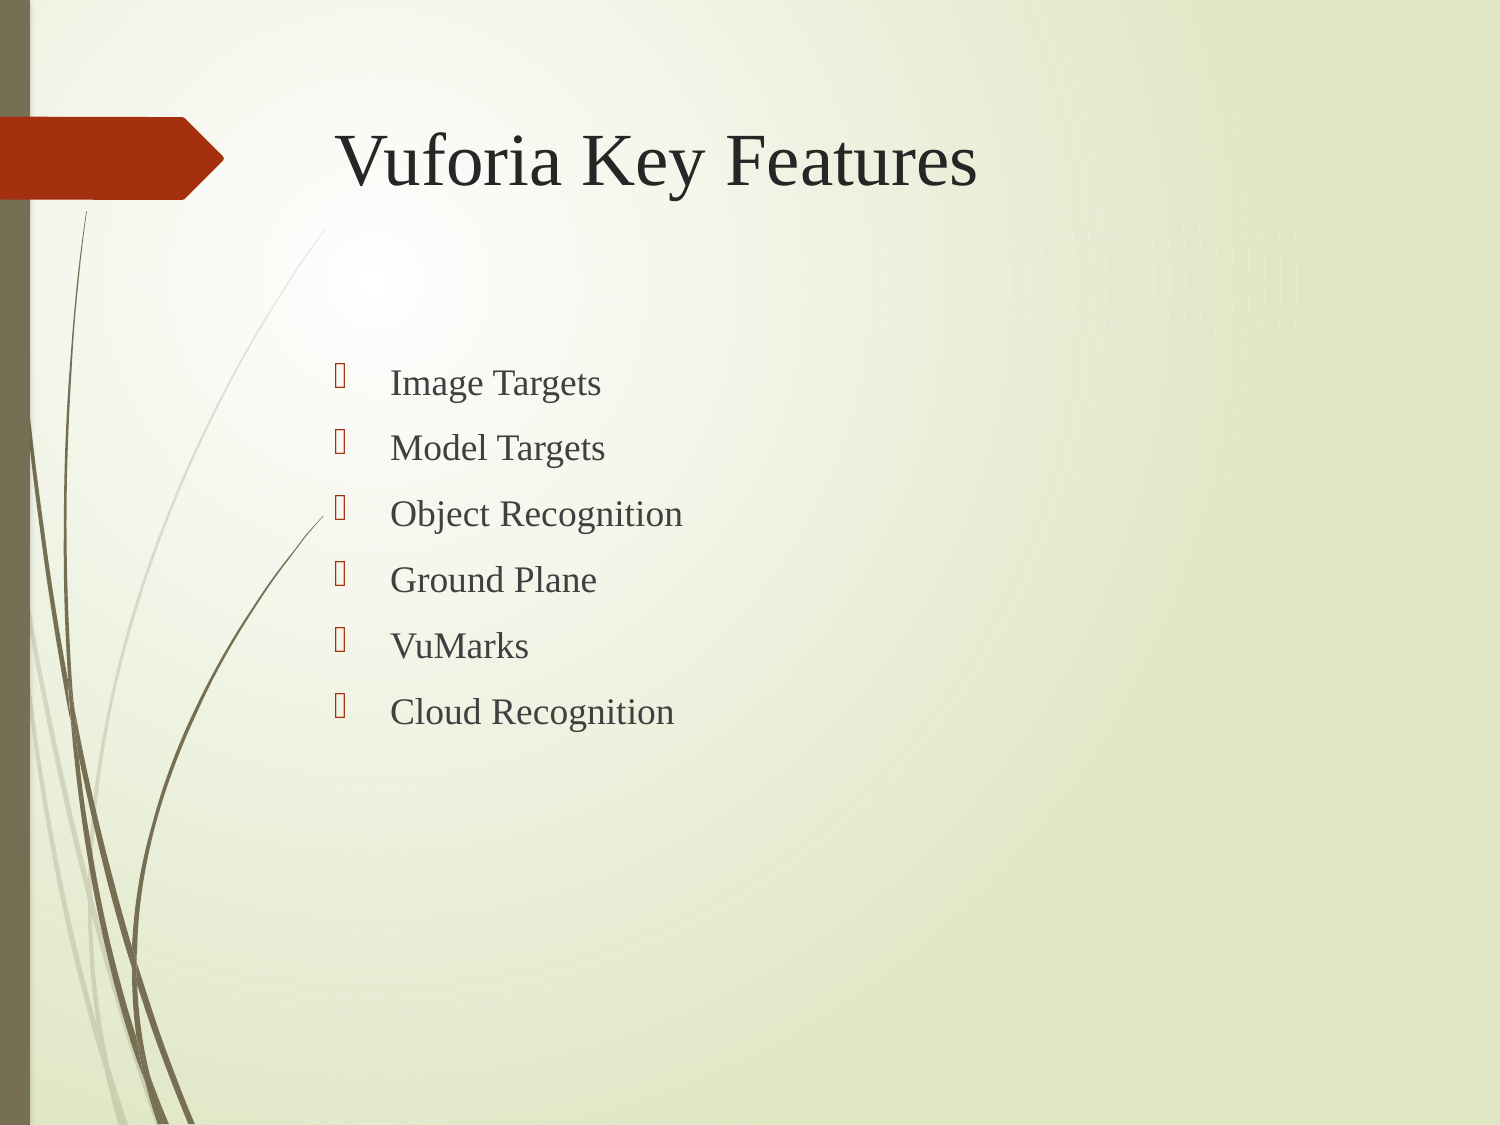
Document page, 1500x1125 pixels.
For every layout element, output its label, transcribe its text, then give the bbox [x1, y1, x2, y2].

title Vuforia Key Features [319, 102, 1400, 313]
list Image Targets Model Targets Object Recognition Ground Plane VuMarks Cloud Recognition [318, 350, 1400, 970]
